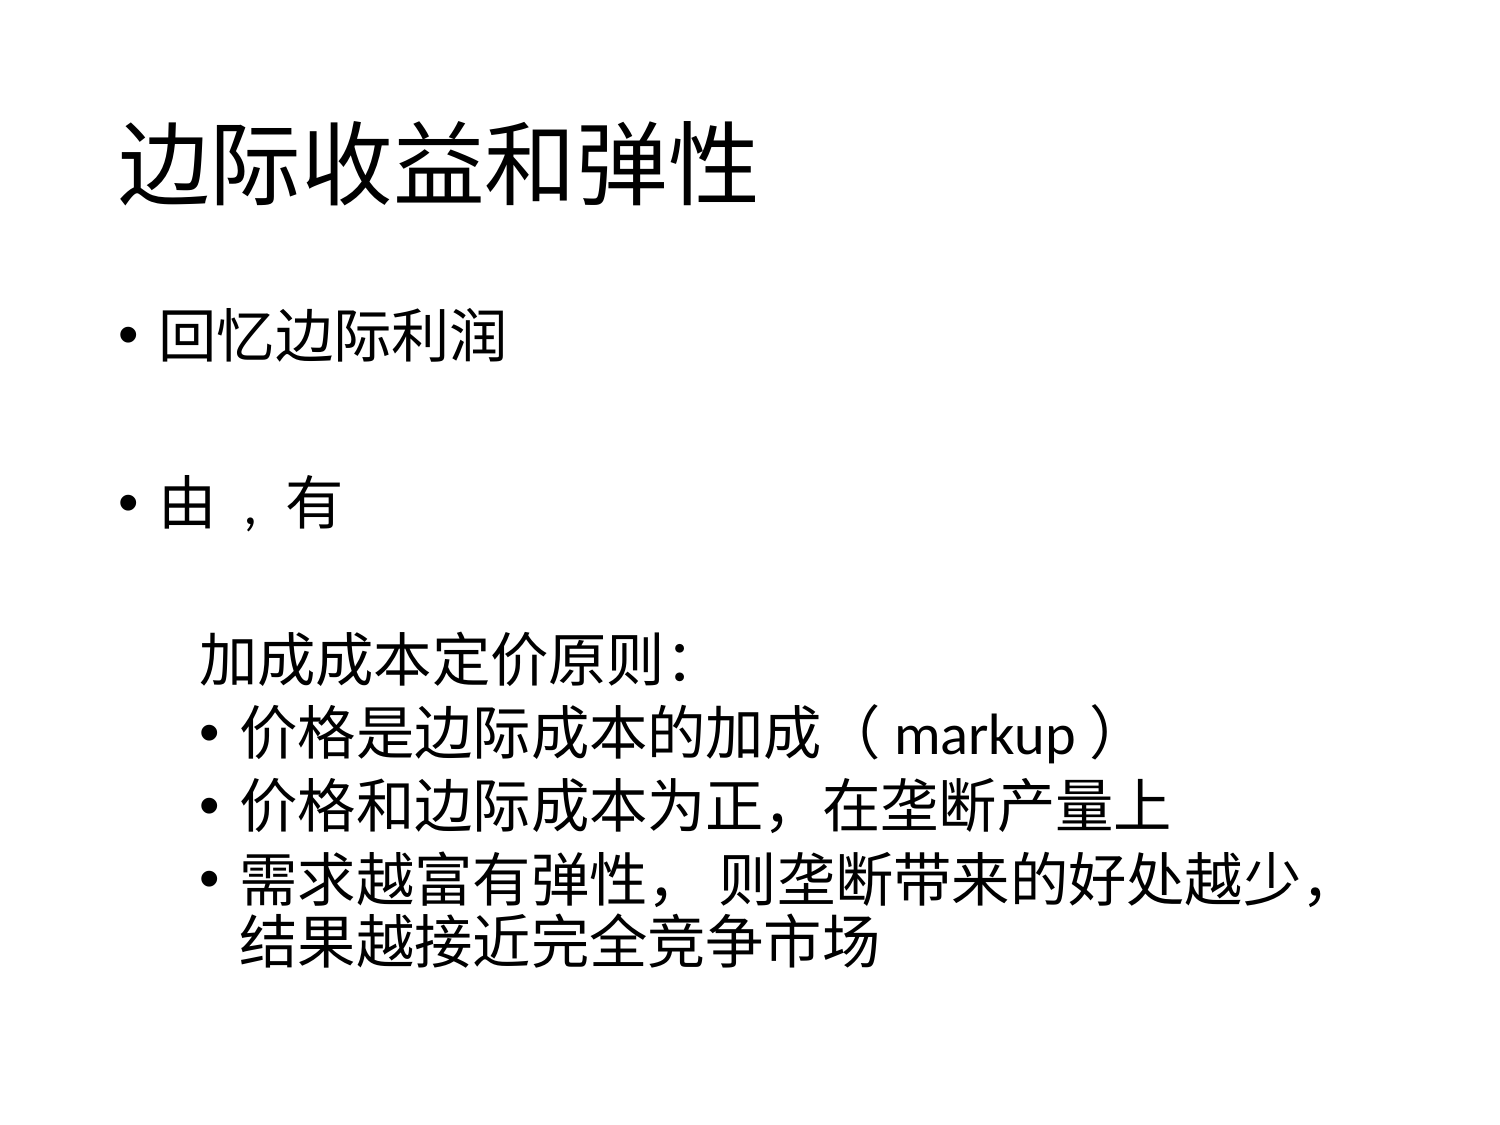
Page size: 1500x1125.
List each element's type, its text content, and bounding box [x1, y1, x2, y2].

title 边际收益和弹性 [103, 59, 1397, 278]
